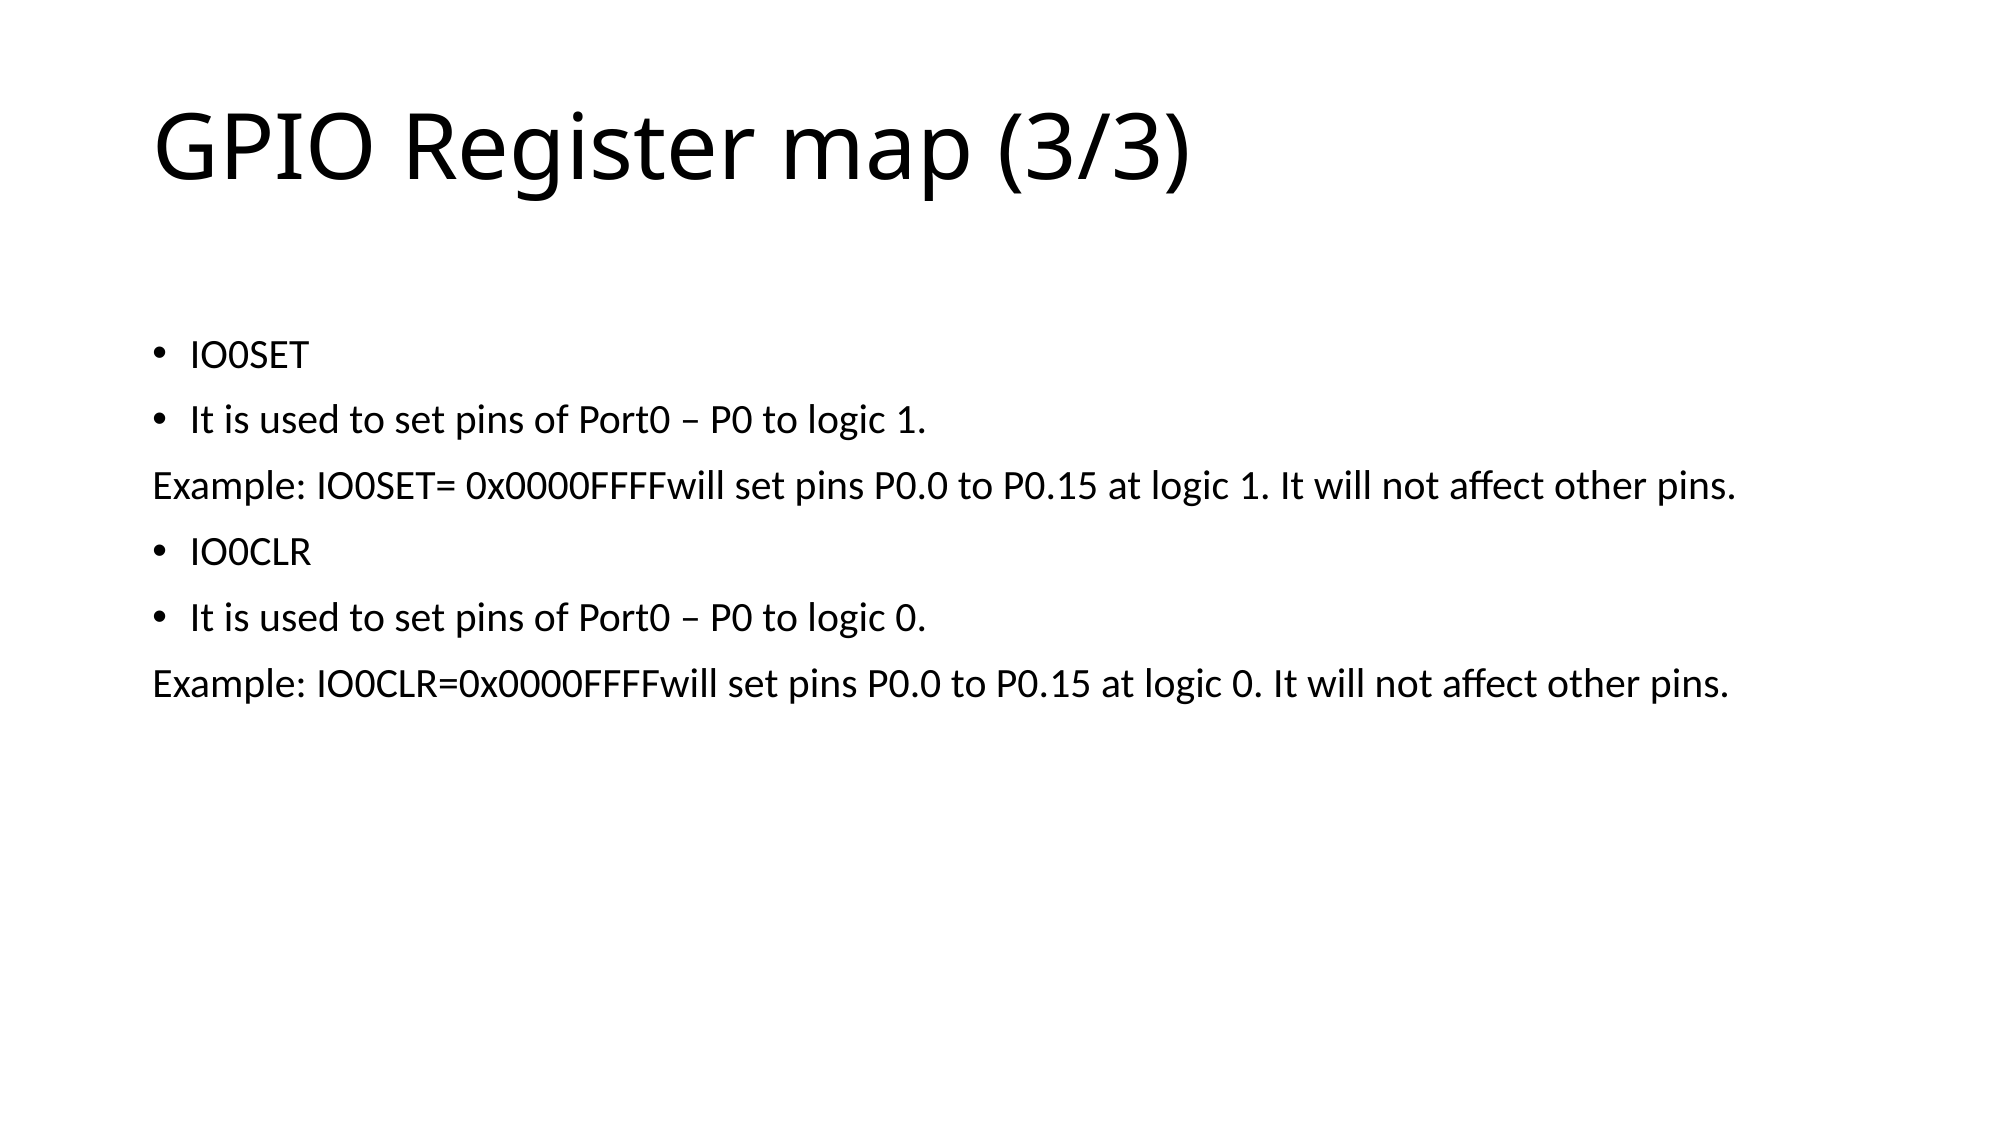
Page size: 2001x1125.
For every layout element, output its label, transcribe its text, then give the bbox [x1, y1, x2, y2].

list IO0SET It is used to set pins of Port0 – P0 to logic 1. Example: IO0SET= 0x0000FFFFwill set pins P0.0 to P0.15 at logic 1. It will not affect other pins. IO0CLR It is used to set pins of Port0 – P0 to logic 0. Example: IO0CLR=0x0000FFFFwill set pins P0.0 to P0.15 at logic 0. It will not affect other pins. [137, 324, 1895, 1029]
title GPIO Register map (3/3) [137, 59, 1863, 240]
